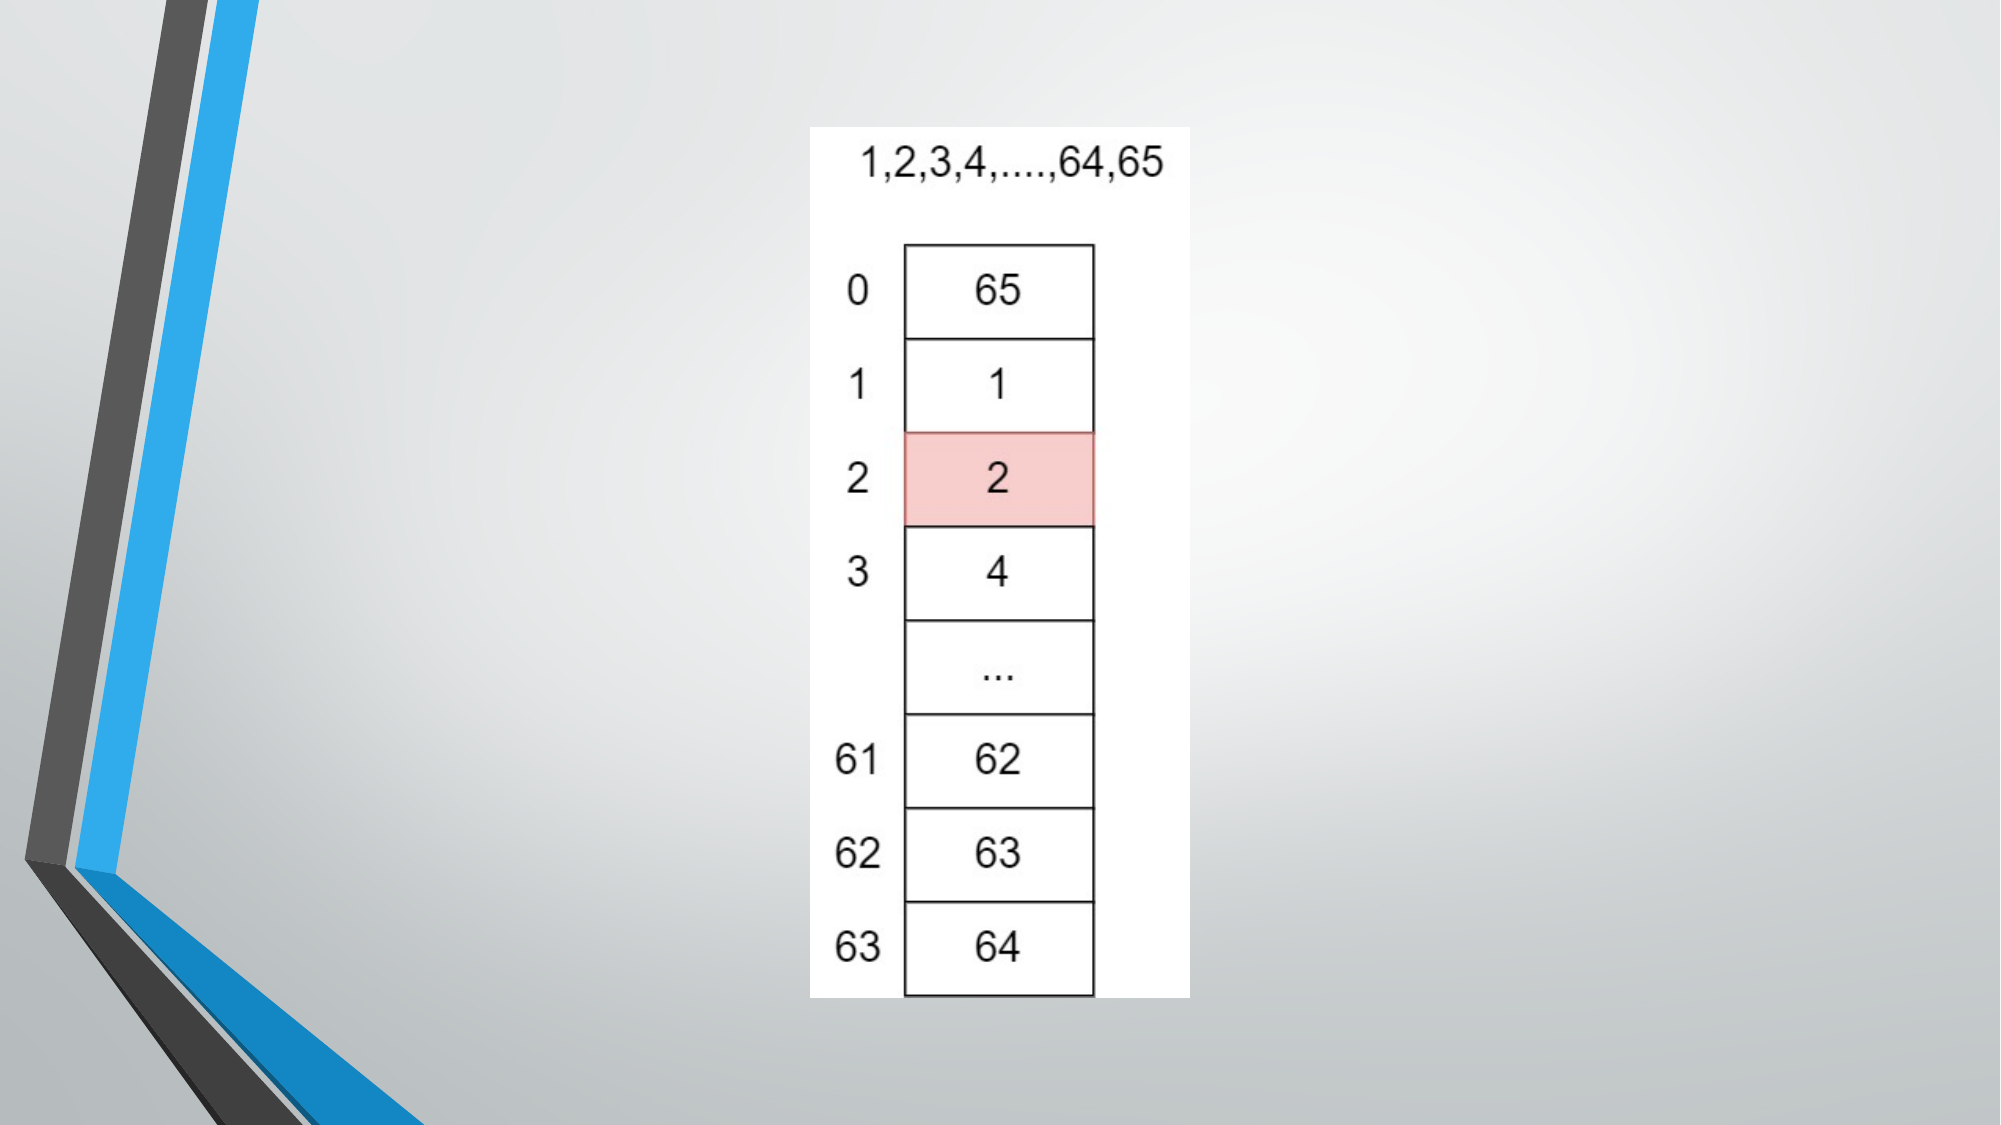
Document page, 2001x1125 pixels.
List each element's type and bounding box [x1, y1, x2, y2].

picture [810, 127, 1190, 998]
